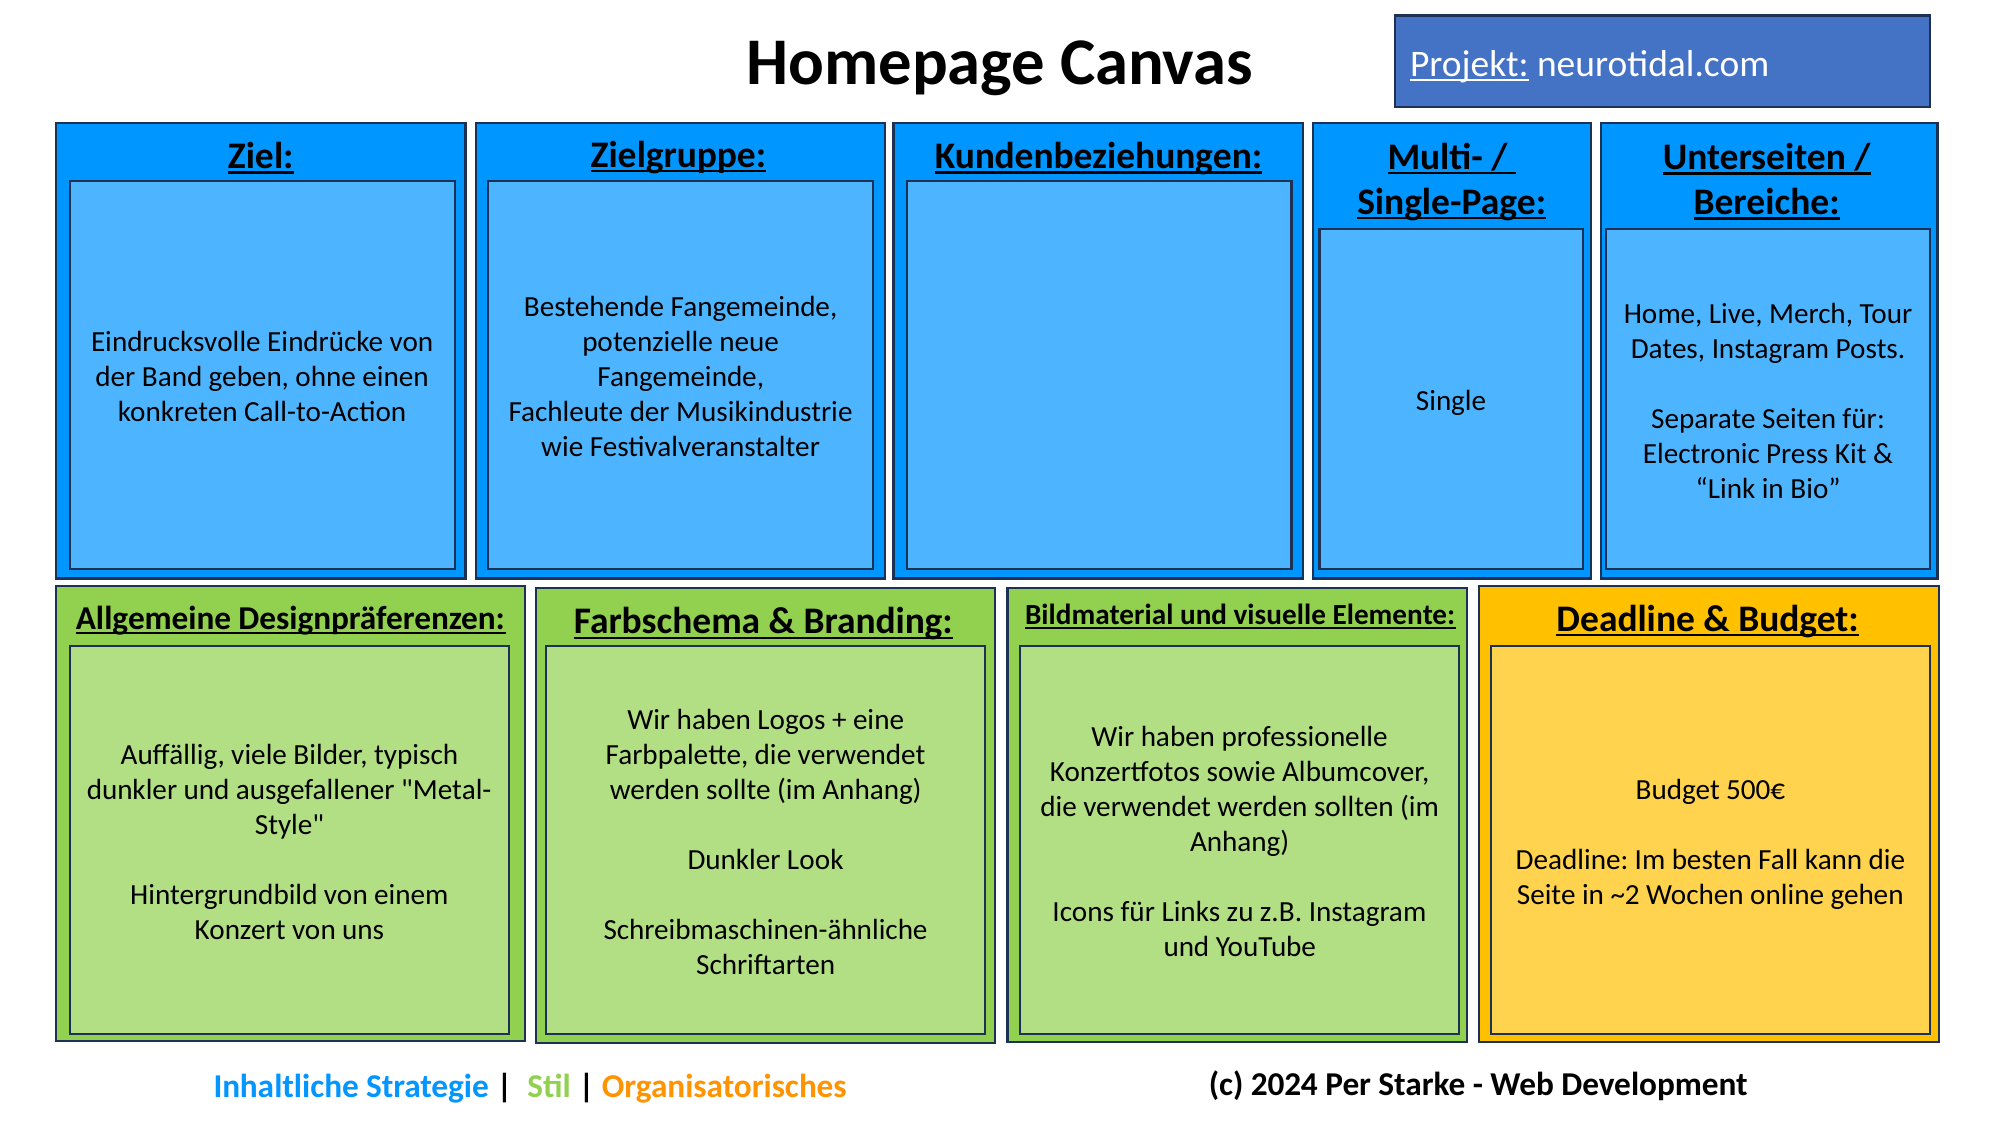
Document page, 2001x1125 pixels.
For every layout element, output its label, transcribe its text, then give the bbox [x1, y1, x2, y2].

text_box Projekt: neurotidal.com [1394, 14, 1931, 108]
text_box Wir haben Logos + eine Farbpalette, die verwendet werden sollte (im Anhang) Dunkler Look Schreibmaschinen-ähnliche Schriftarten [545, 645, 986, 1035]
text_box Home, Live, Merch, Tour Dates, Instagram Posts. Separate Seiten für: Electronic Press Kit & “Link in Bio” [1605, 228, 1931, 570]
text_box Single [1318, 228, 1584, 570]
text_box Wir haben professionelle Konzertfotos sowie Albumcover, die verwendet werden sollten (im Anhang) Icons für Links zu z.B. Instagram und YouTube [1019, 645, 1460, 1035]
text_box Budget 500€ Deadline: Im besten Fall kann die Seite in ~2 Wochen online gehen [1490, 645, 1931, 1035]
text_box Auffällig, viele Bilder, typisch dunkler und ausgefallener "Metal-Style" Hintergrundbild von einem Konzert von uns [69, 645, 510, 1035]
text_box Bestehende Fangemeinde, potenzielle neue Fangemeinde, Fachleute der Musikindustrie wie Festivalveranstalter [487, 180, 874, 570]
text_box [906, 180, 1293, 570]
text_box Eindrucksvolle Eindrücke von der Band geben, ohne einen konkreten Call-to-Action [69, 180, 456, 570]
